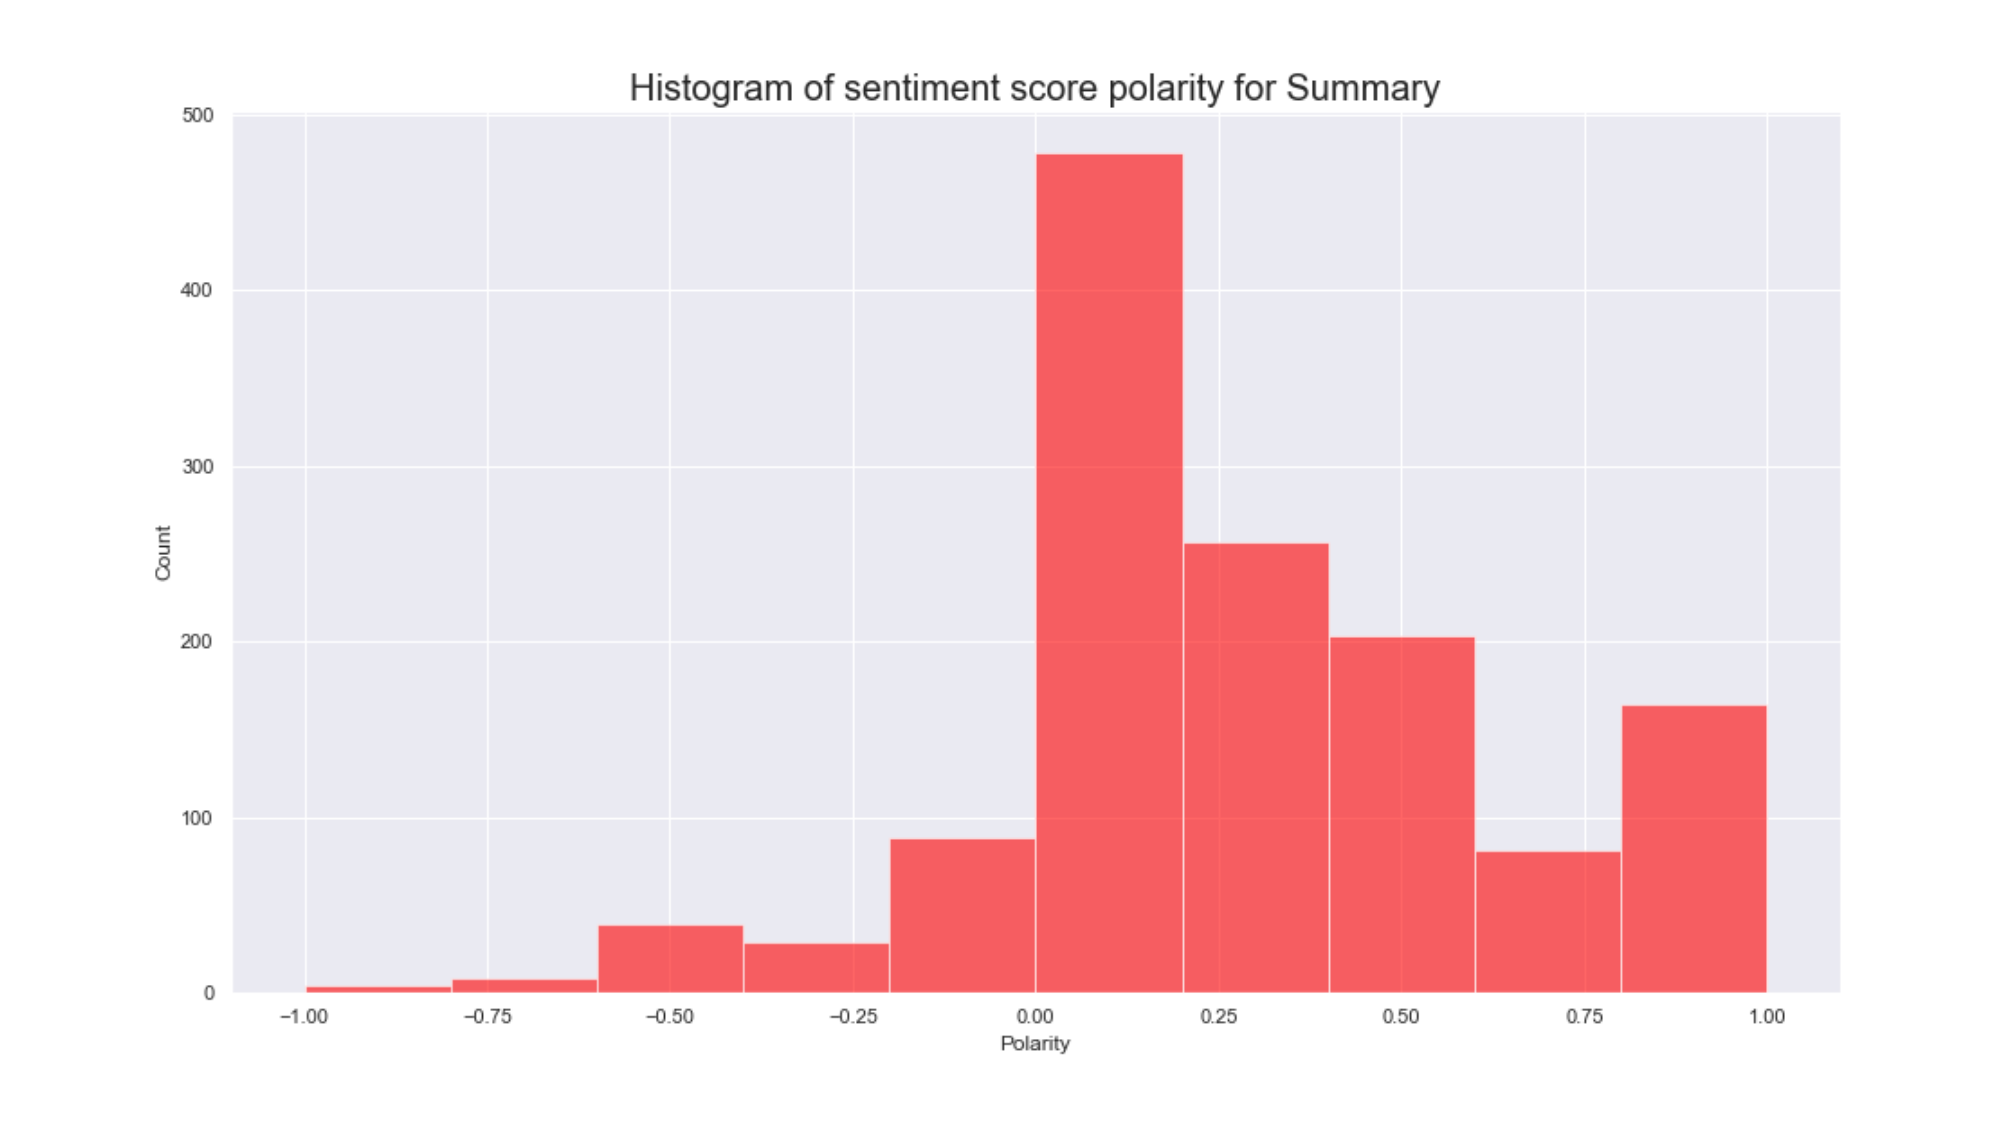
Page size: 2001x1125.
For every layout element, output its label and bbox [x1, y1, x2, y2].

list [133, 48, 1866, 1076]
